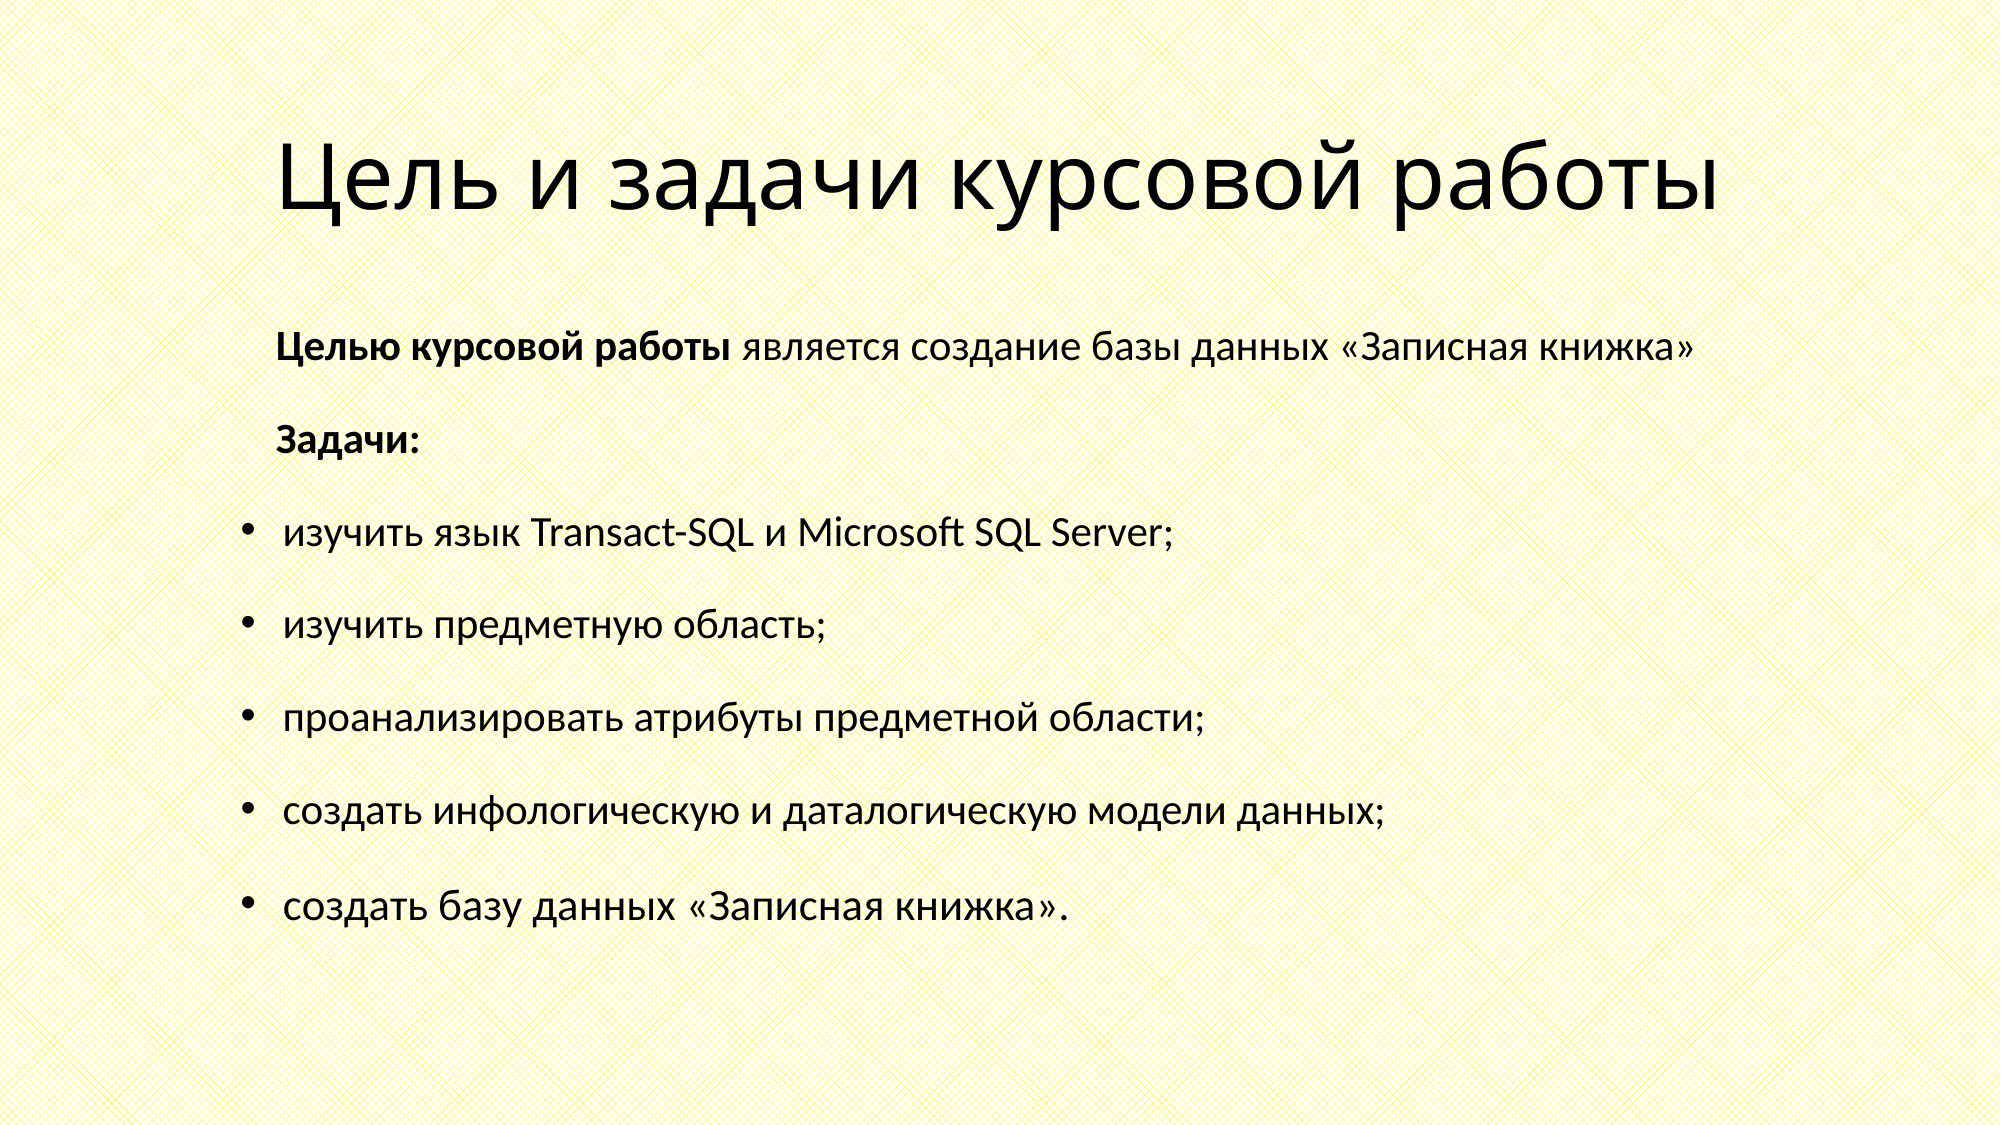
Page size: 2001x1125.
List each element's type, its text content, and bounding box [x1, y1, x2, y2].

list Целью курсовой работы является создание базы данных «Записная книжка» Задачи: изучить язык Transact-SQL и Microsoft SQL Server; изучить предметную область; проанализировать атрибуты предметной области; создать инфологическую и даталогическую модели данных; создать базу данных «Записная книжка». [149, 284, 1849, 950]
title Цель и задачи курсовой работы [149, 99, 1849, 260]
